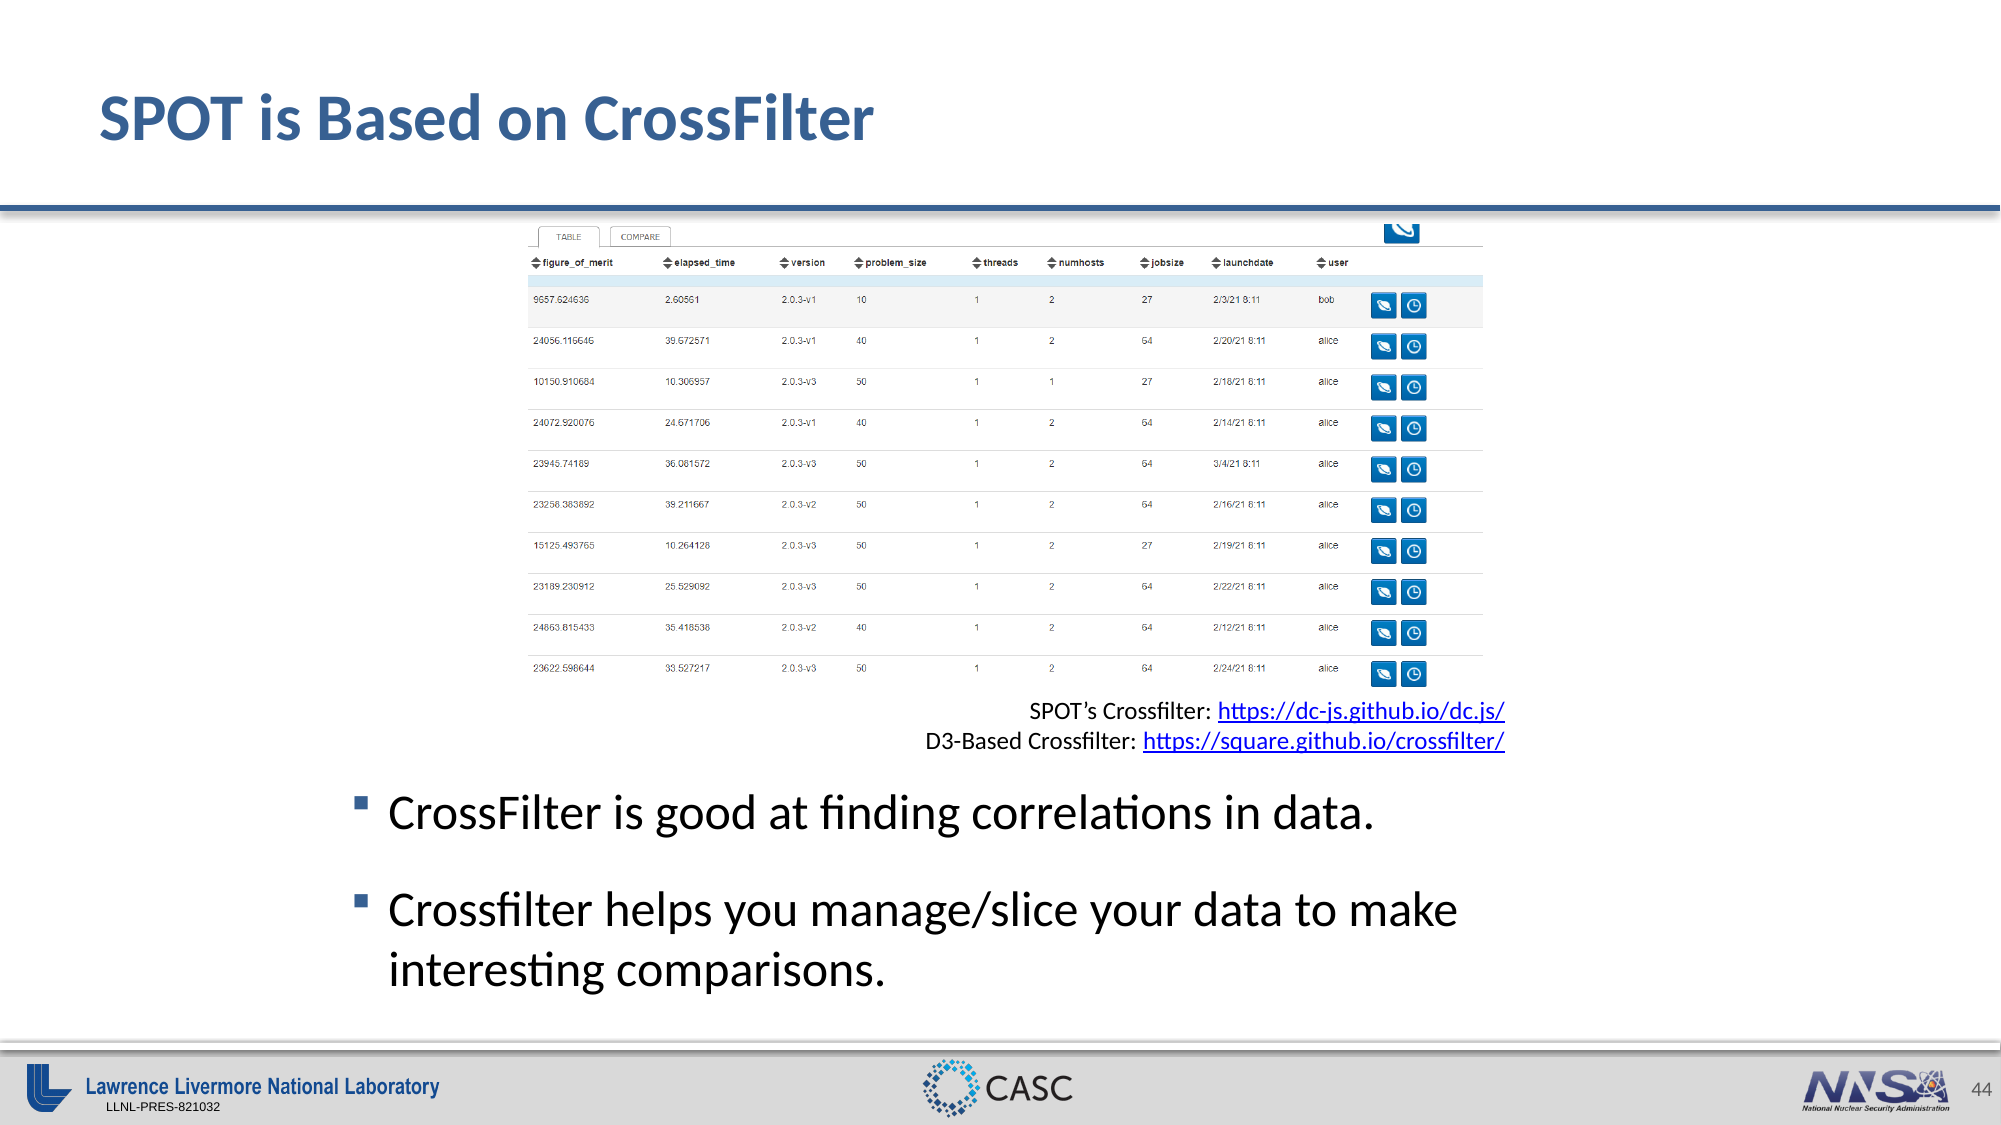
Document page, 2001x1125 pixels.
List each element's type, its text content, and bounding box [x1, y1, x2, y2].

list CrossFilter is good at finding correlations in data. Crossfilter helps you manage/slice your data to make interesting comparisons. [341, 779, 1597, 1029]
picture [1795, 1057, 1956, 1119]
picture [921, 1058, 1077, 1119]
picture [27, 1064, 478, 1112]
picture [520, 224, 1495, 695]
title SPOT is Based on CrossFilter [99, 36, 1900, 202]
text_box SPOT’s Crossfilter: https://dc-js.github.io/dc.js/ D3-Based Crossfilter: https://square.github.io/crossfilter/ [859, 694, 1506, 762]
